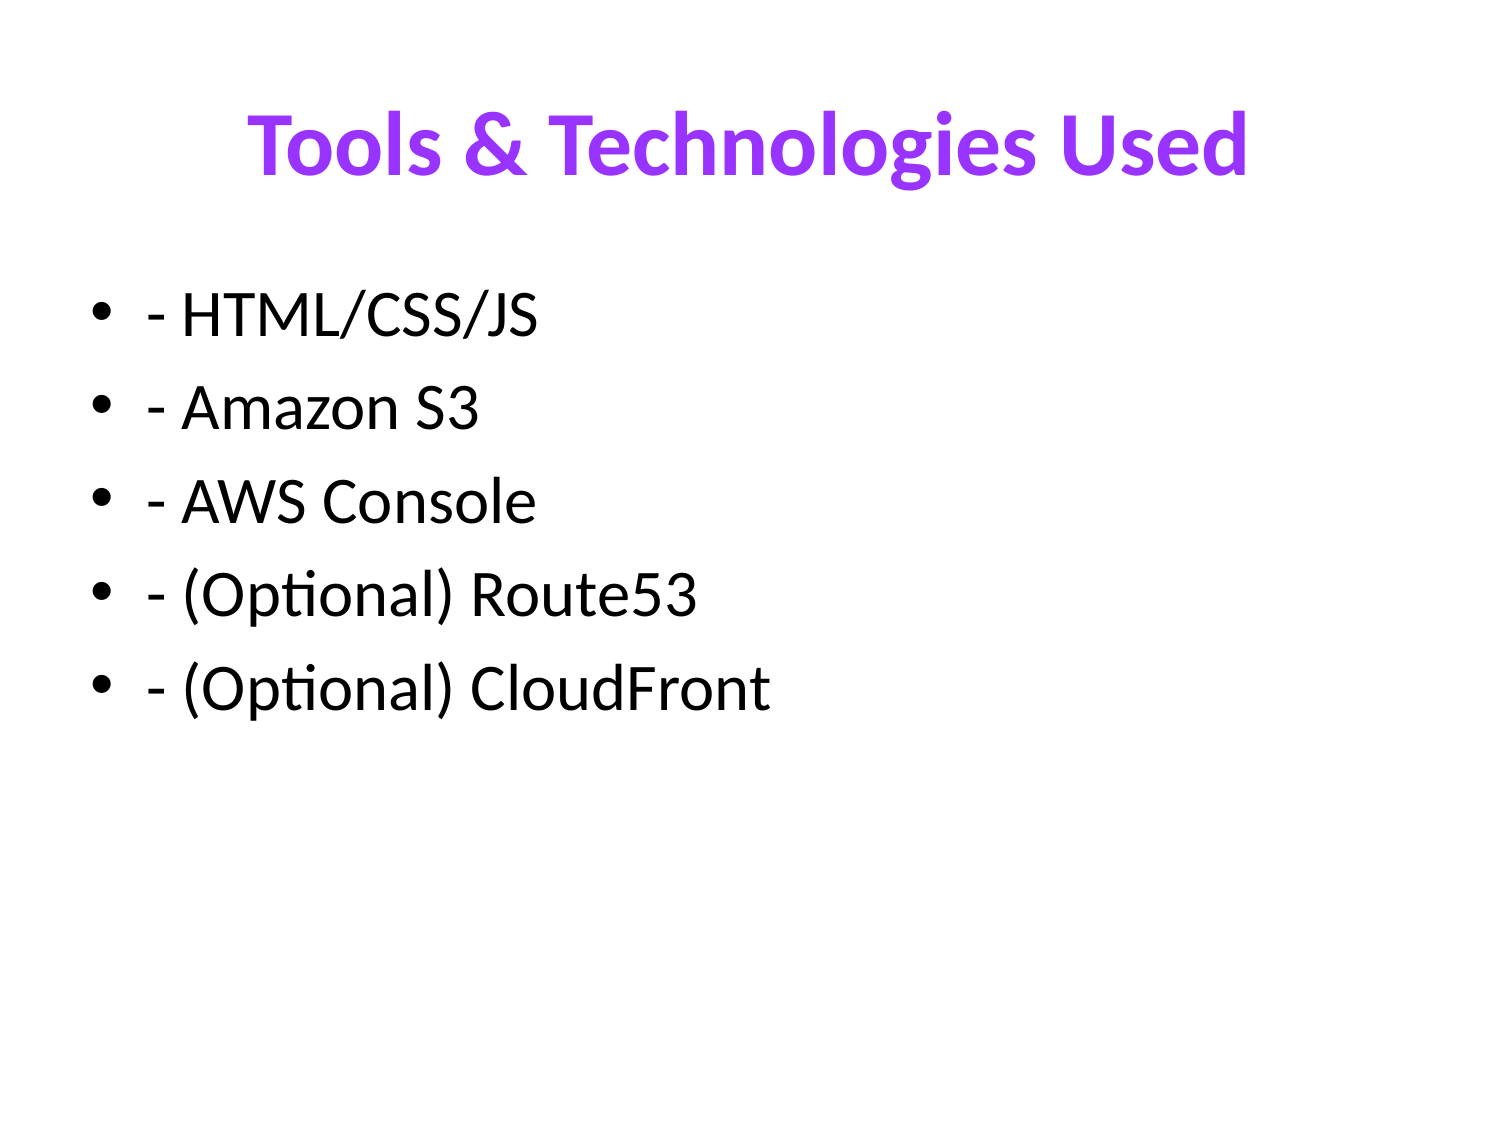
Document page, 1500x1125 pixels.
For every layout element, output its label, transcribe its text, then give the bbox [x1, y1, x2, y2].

title Tools & Technologies Used [75, 45, 1425, 233]
list - HTML/CSS/JS - Amazon S3 - AWS Console - (Optional) Route53 - (Optional) CloudFront [75, 262, 1425, 1005]
